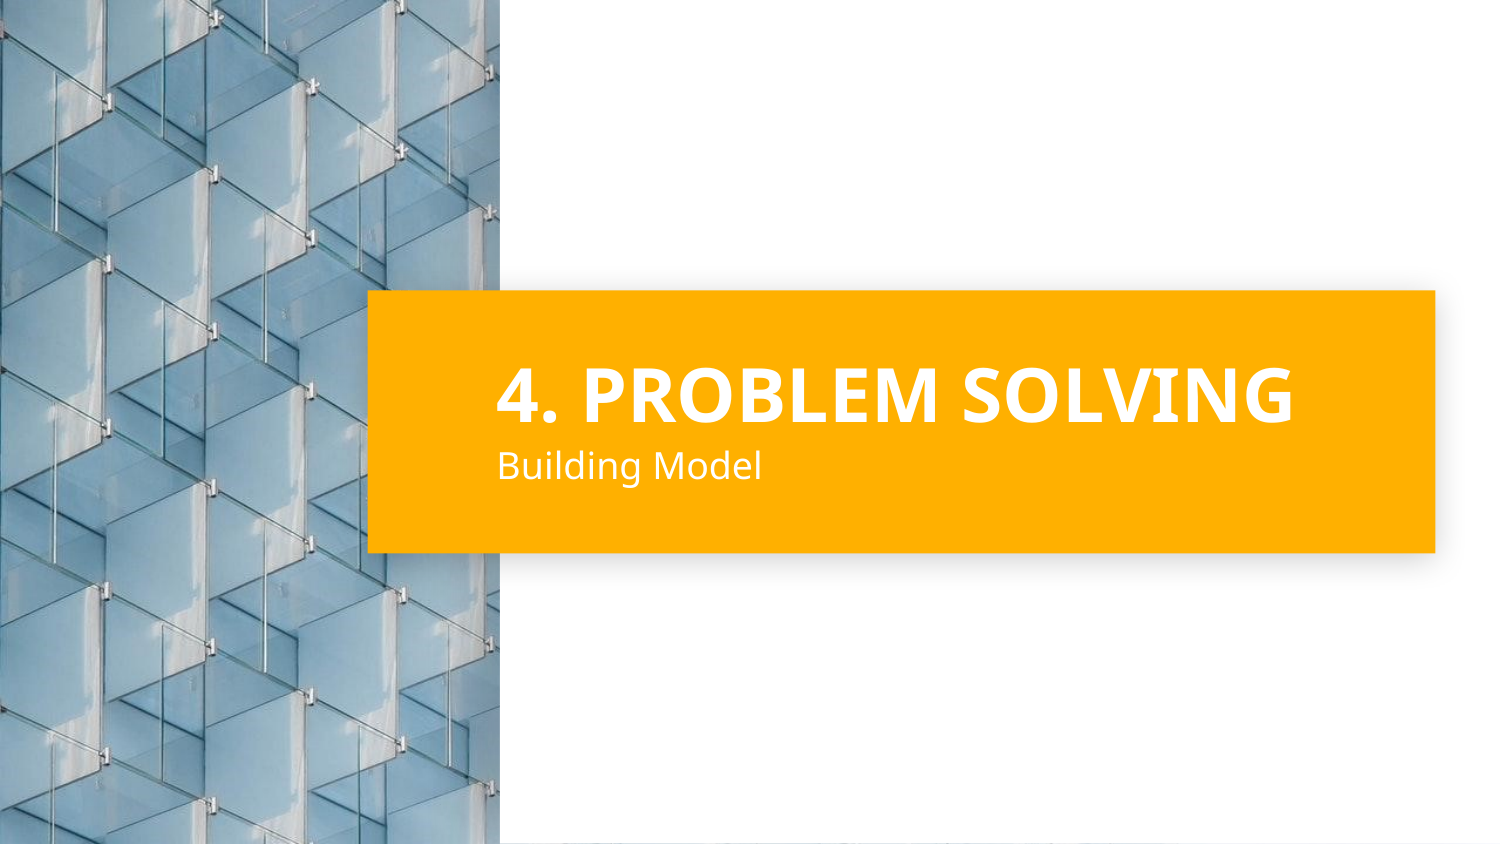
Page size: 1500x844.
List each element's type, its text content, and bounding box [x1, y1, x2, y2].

title 4. PROBLEM SOLVING [481, 302, 1436, 427]
subtitle Building Model [481, 427, 1436, 502]
picture [0, 0, 499, 844]
